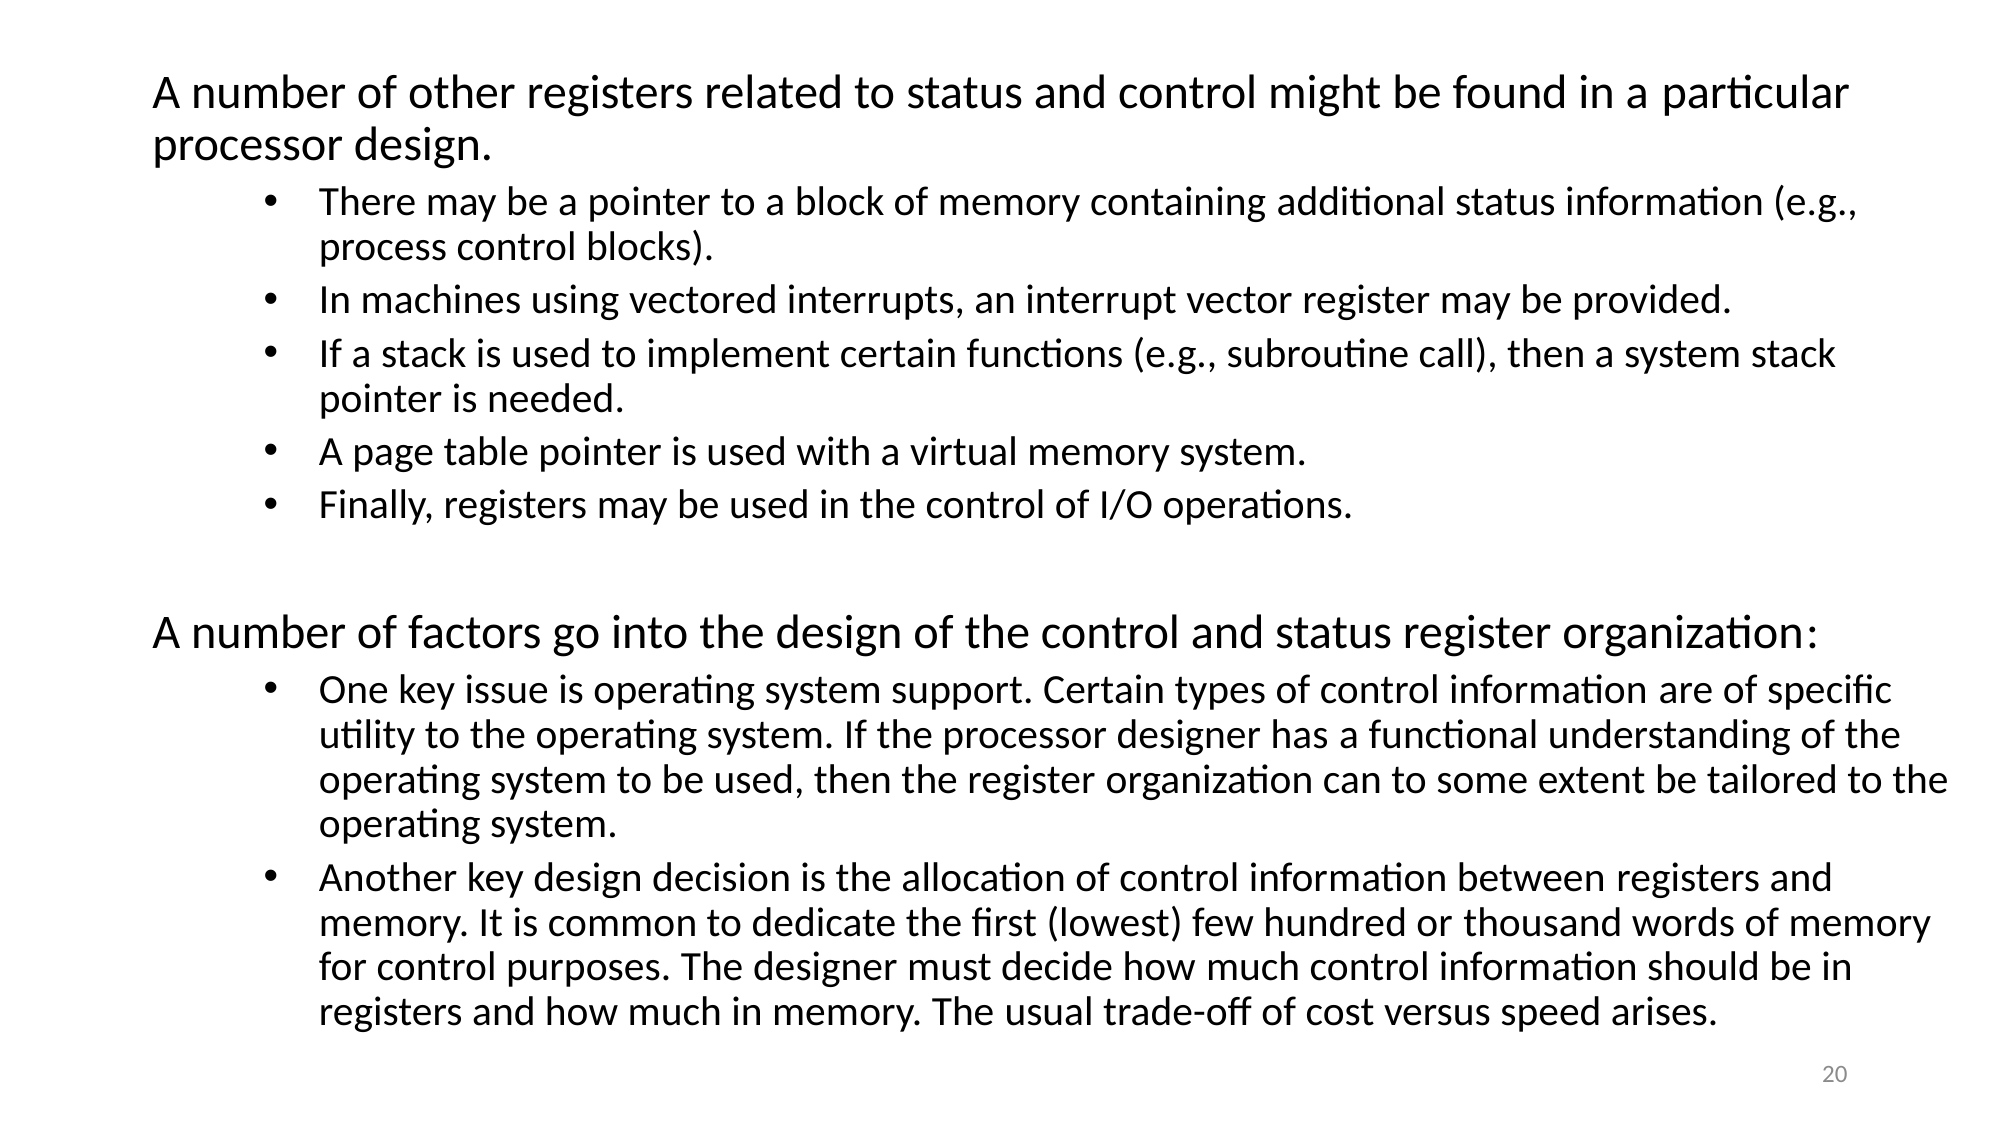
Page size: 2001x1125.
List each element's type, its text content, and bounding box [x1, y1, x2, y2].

text_box A number of other registers related to status and control might be found in a particular processor design. There may be a pointer to a block of memory containing additional status information (e.g., process control blocks). In machines using vectored interrupts, an interrupt vector register may be provided. If a stack is used to implement certain functions (e.g., subroutine call), then a system stack pointer is needed. A page table pointer is used with a virtual memory system. Finally, registers may be used in the control of I/O operations. A number of factors go into the design of the control and status register organization: One key issue is operating system support. Certain types of control information are of specific utility to the operating system. If the processor designer has a functional understanding of the operating system to be used, then the register organization can to some extent be tailored to the operating system. Another key design decision is the allocation of control information between registers and memory. It is common to dedicate the first (lowest) few hundred or thousand words of memory for control purposes. The designer must decide how much control information should be in registers and how much in memory. The usual trade-off of cost versus speed arises. [137, 59, 1966, 1043]
text_box <number> [1412, 1042, 1863, 1103]
